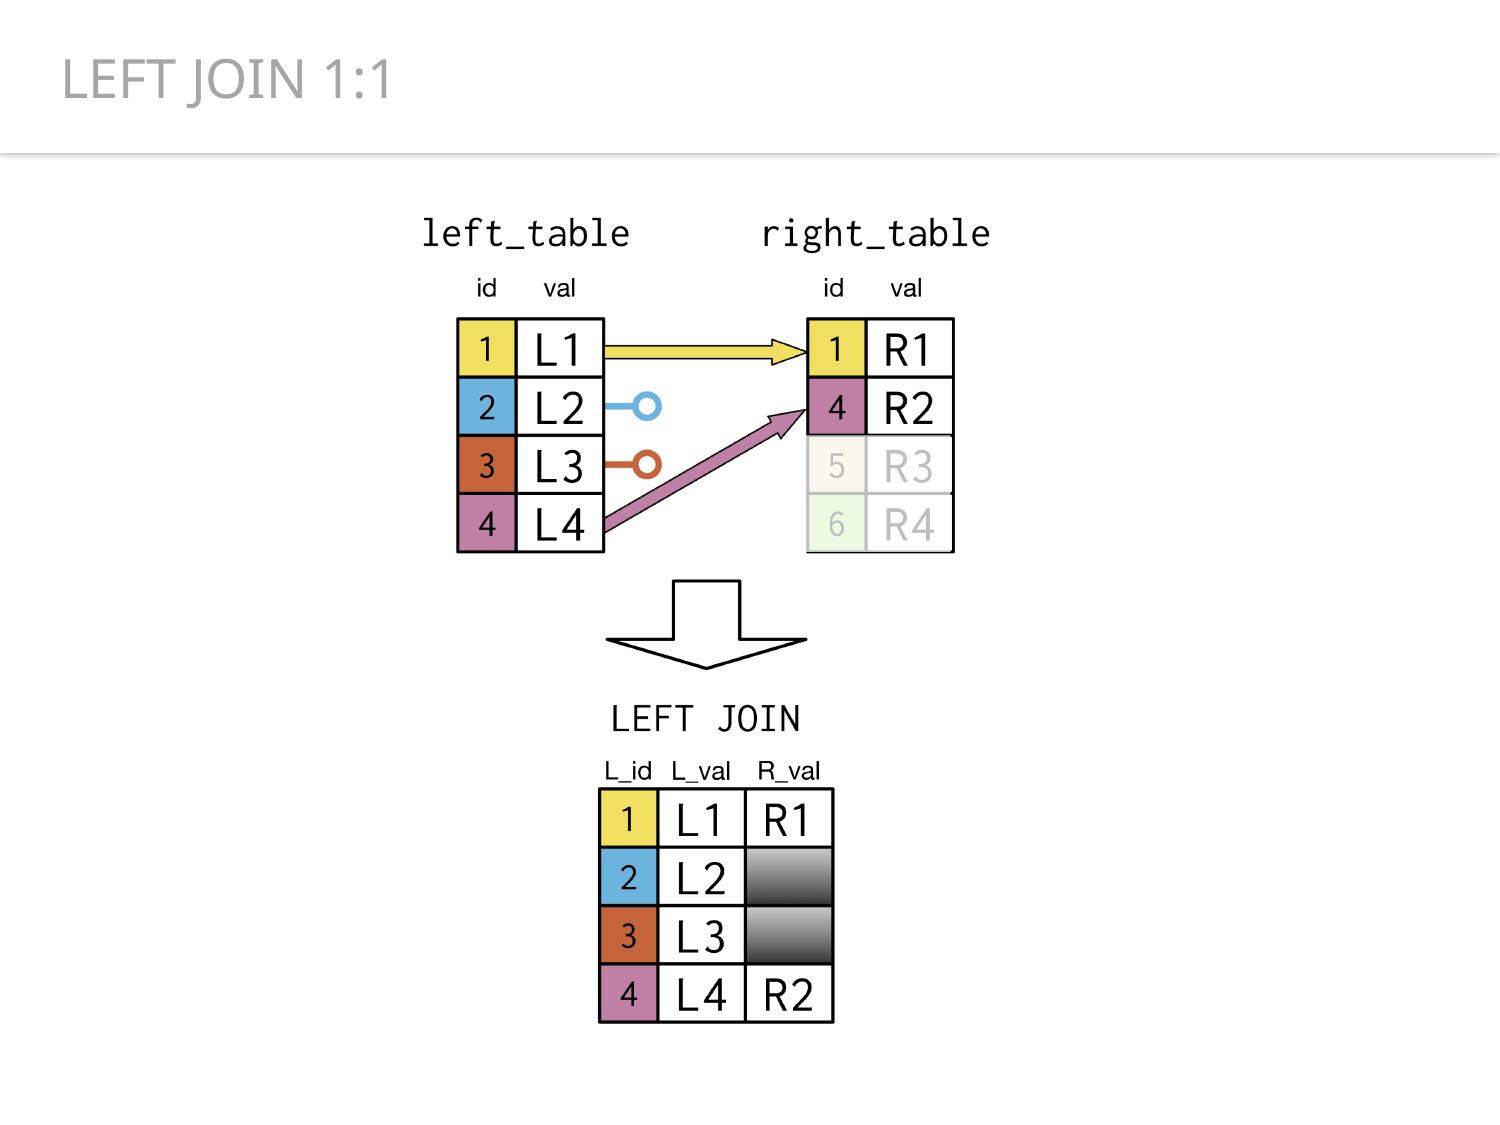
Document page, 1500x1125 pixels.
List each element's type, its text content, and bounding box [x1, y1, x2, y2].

picture [373, 188, 1167, 1101]
list LEFT JOIN 1:1 [0, 0, 1500, 153]
